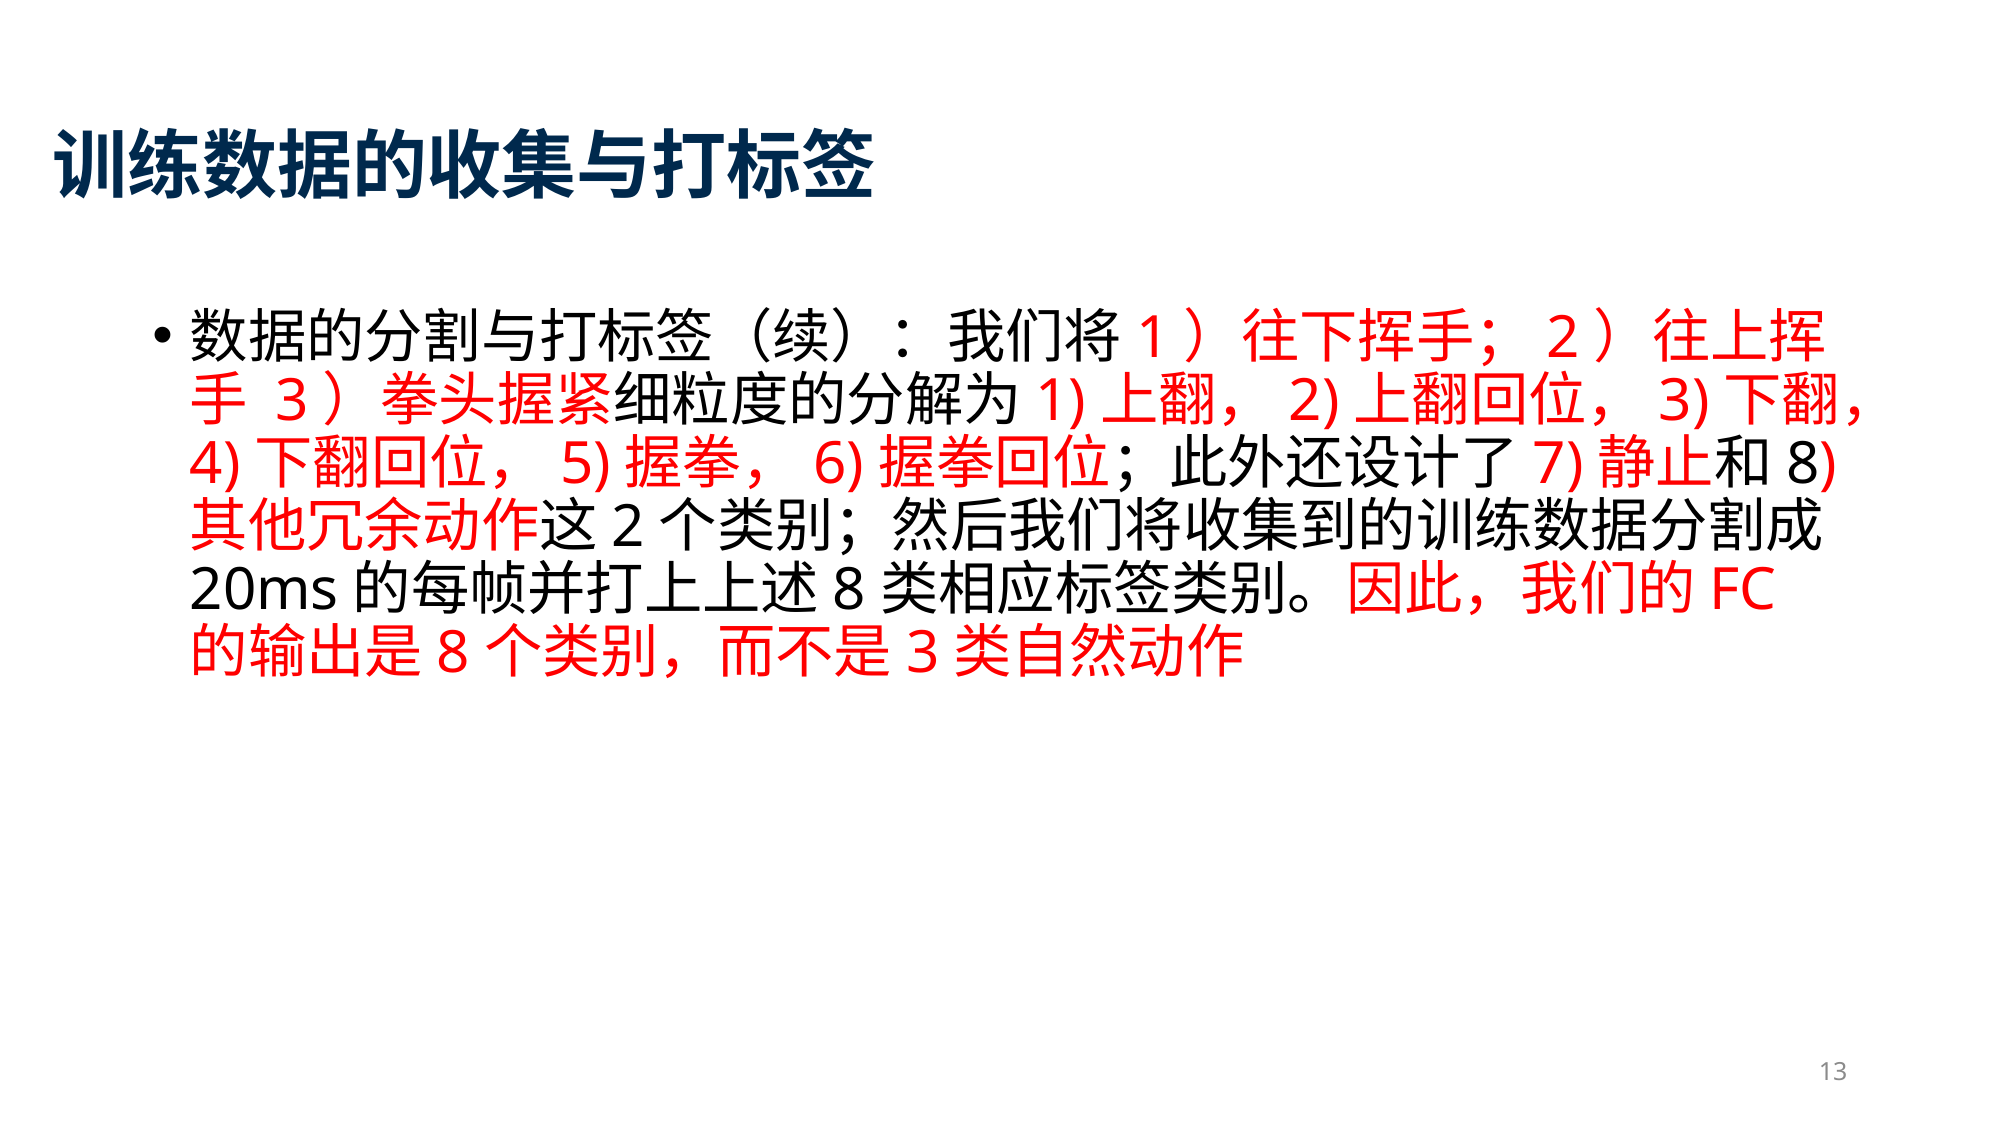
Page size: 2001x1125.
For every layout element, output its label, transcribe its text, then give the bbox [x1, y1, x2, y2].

title 训练数据的收集与打标签 [37, 59, 1763, 278]
text_box [1113, 85, 2000, 688]
list 数据的分割与打标签（续）：我们将1）往下挥手；2）往上挥手 3）拳头握紧细粒度的分解为1)上翻，2)上翻回位，3)下翻，4)下翻回位，5)握拳，6)握拳回位；此外还设计了7)静止和8)其他冗余动作这2个类别；然后我们将收集到的训练数据分割成20ms的每帧并打上上述8类相应标签类别。因此，我们的FC的输出是8个类别，而不是3类自然动作 [137, 299, 1863, 1014]
slide_number 13 [1412, 1042, 1863, 1103]
